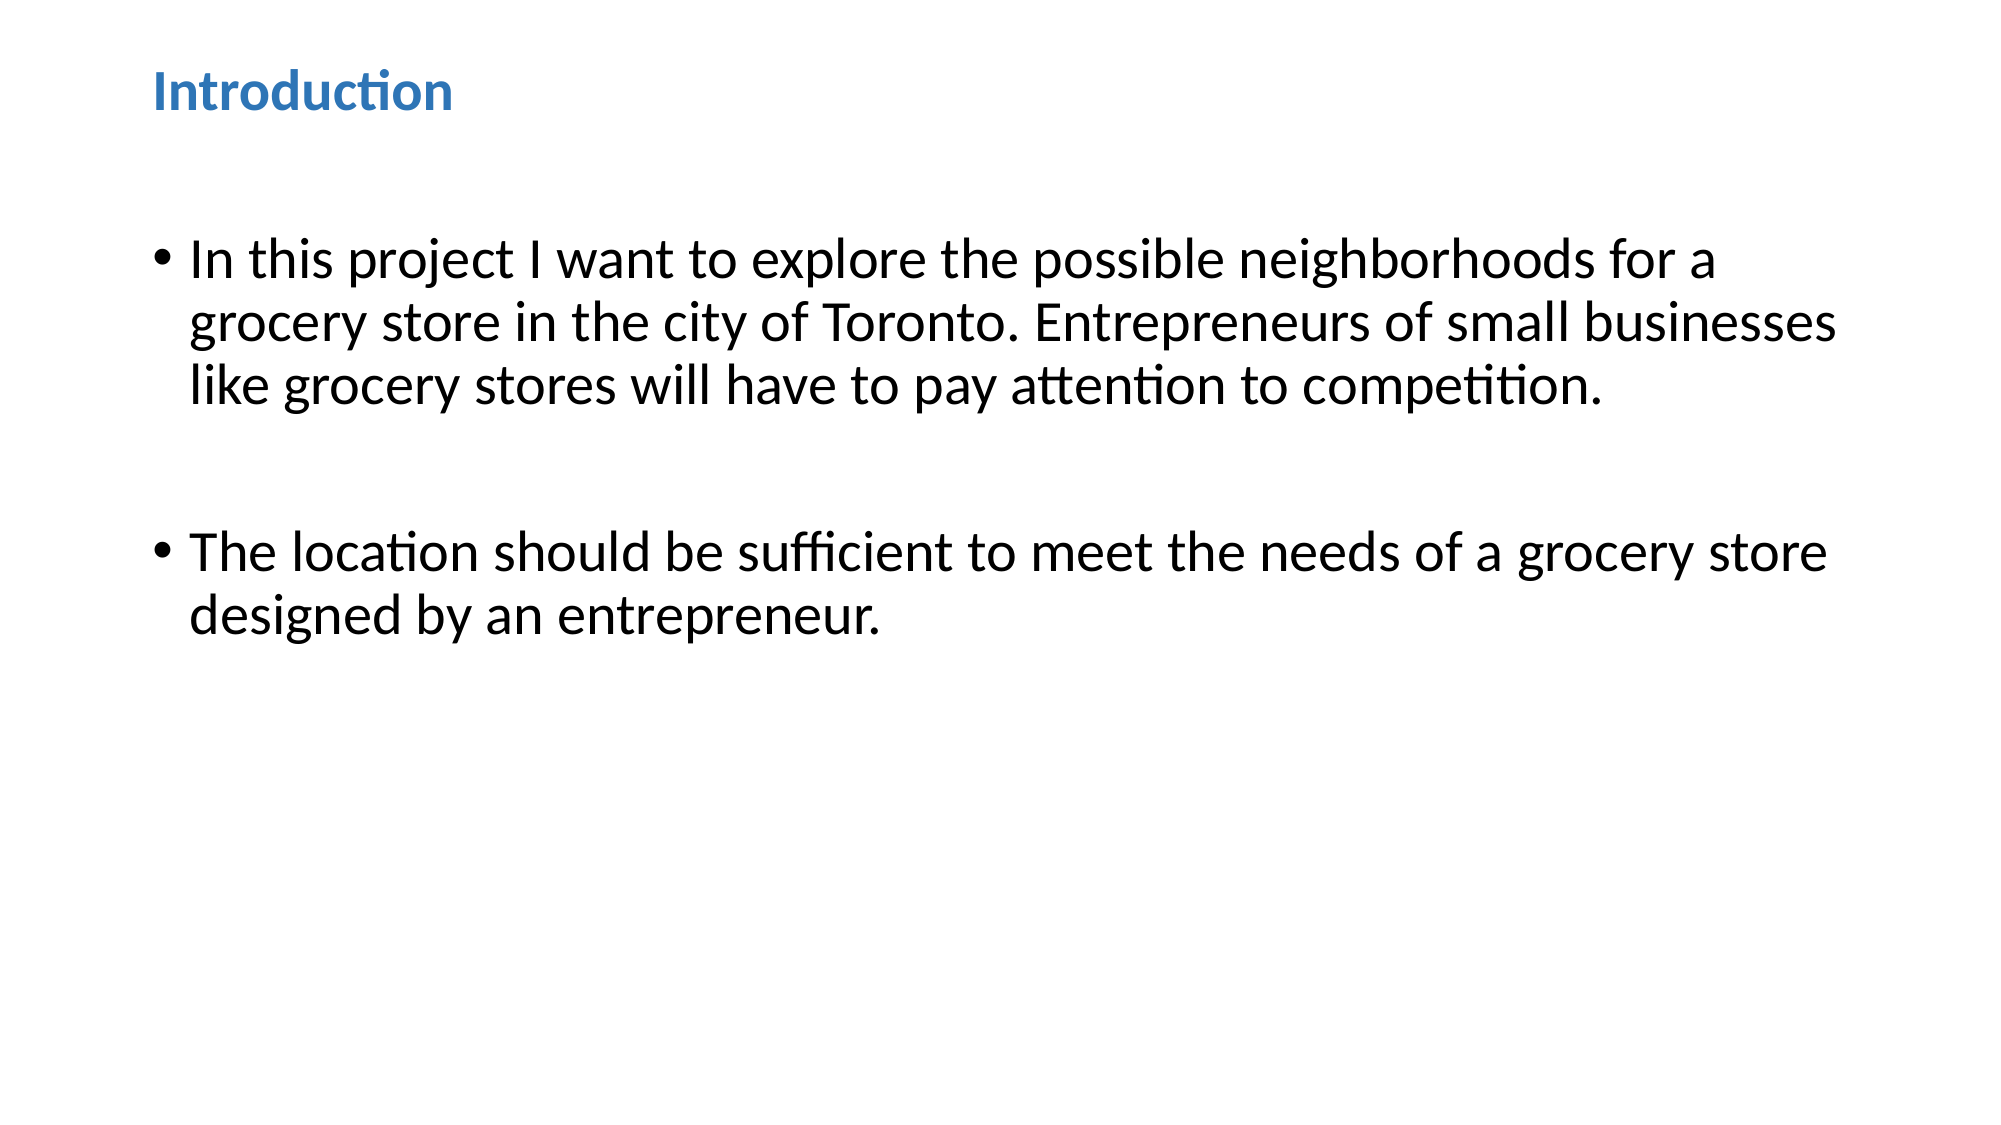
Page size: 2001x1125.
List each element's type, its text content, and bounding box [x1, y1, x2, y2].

list Introduction In this project I want to explore the possible neighborhoods for a grocery store in the city of Toronto. Entrepreneurs of small businesses like grocery stores will have to pay attention to competition. The location should be sufficient to meet the needs of a grocery store designed by an entrepreneur. [137, 52, 1863, 1014]
